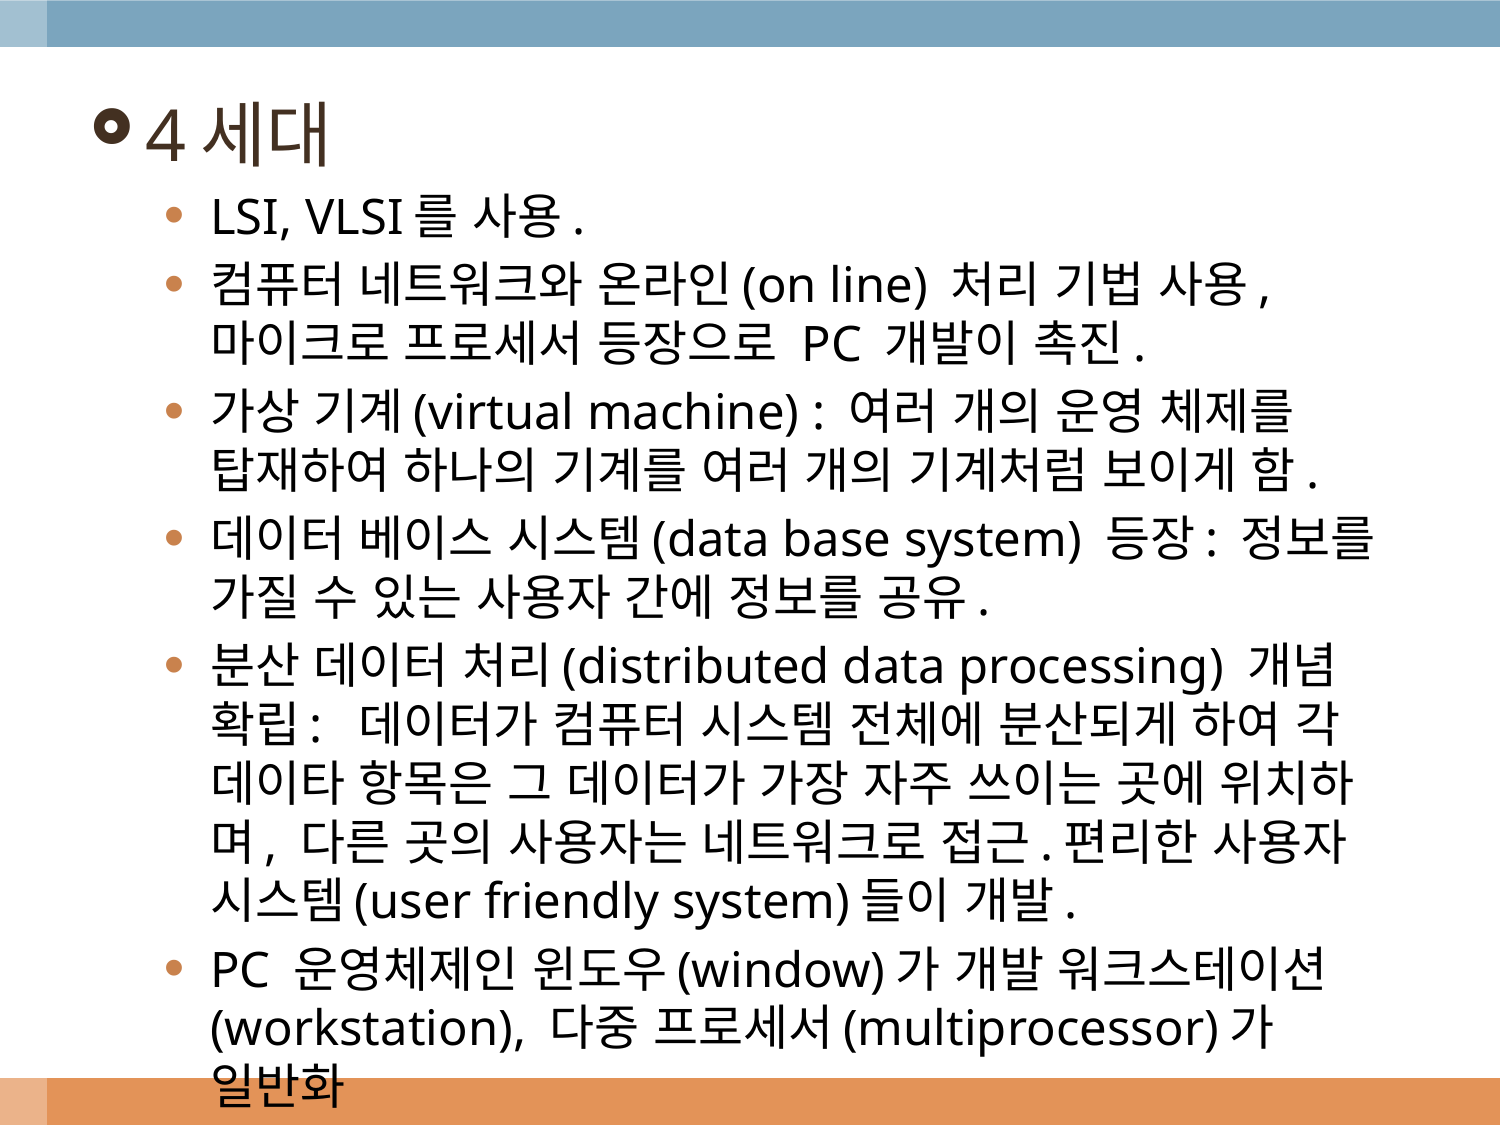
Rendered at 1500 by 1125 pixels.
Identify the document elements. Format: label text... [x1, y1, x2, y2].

list 4세대 LSI, VLSI를 사용. 컴퓨터 네트워크와 온라인(on line) 처리 기법 사용, 마이크로 프로세서 등장으로 PC 개발이 촉진. 가상 기계(virtual machine) : 여러 개의 운영 체제를 탑재하여 하나의 기계를 여러 개의 기계처럼 보이게 함. 데이터 베이스 시스템(data base system) 등장: 정보를 가질 수 있는 사용자 간에 정보를 공유. 분산 데이터 처리(distributed data processing) 개념 확립: 데이터가 컴퓨터 시스템 전체에 분산되게 하여 각 데이타 항목은 그 데이터가 가장 자주 쓰이는 곳에 위치하며, 다른 곳의 사용자는 네트워크로 접근.편리한 사용자 시스템(user friendly system)들이 개발. PC 운영체제인 윈도우(window)가 개발 워크스테이션(workstation), 다중 프로세서(multiprocessor)가 일반화 [75, 82, 1425, 1125]
